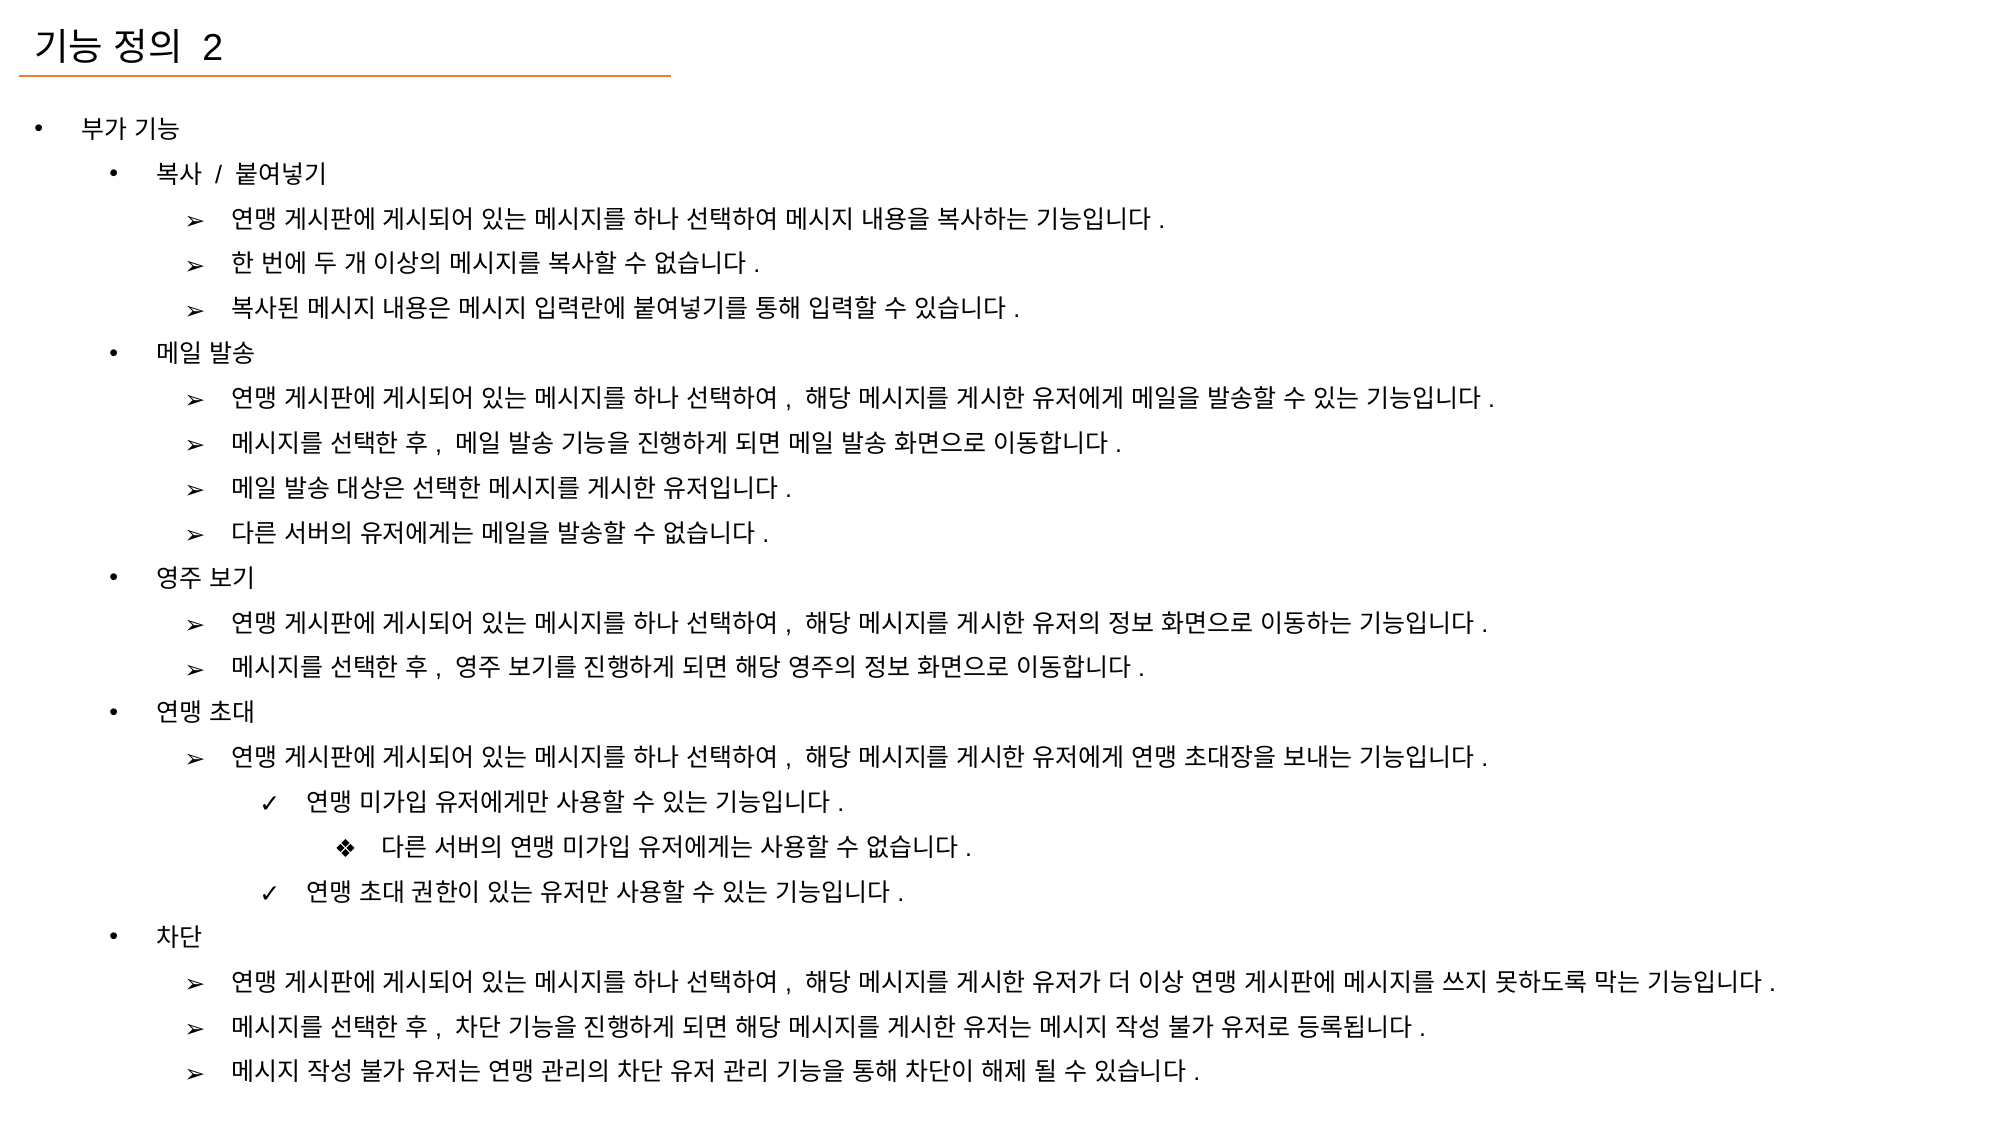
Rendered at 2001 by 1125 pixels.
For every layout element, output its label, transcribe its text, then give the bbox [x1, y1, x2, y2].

text_box 부가 기능 복사 / 붙여넣기 연맹 게시판에 게시되어 있는 메시지를 하나 선택하여 메시지 내용을 복사하는 기능입니다. 한 번에 두 개 이상의 메시지를 복사할 수 없습니다. 복사된 메시지 내용은 메시지 입력란에 붙여넣기를 통해 입력할 수 있습니다. 메일 발송 연맹 게시판에 게시되어 있는 메시지를 하나 선택하여, 해당 메시지를 게시한 유저에게 메일을 발송할 수 있는 기능입니다. 메시지를 선택한 후, 메일 발송 기능을 진행하게 되면 메일 발송 화면으로 이동합니다. 메일 발송 대상은 선택한 메시지를 게시한 유저입니다. 다른 서버의 유저에게는 메일을 발송할 수 없습니다. 영주 보기 연맹 게시판에 게시되어 있는 메시지를 하나 선택하여, 해당 메시지를 게시한 유저의 정보 화면으로 이동하는 기능입니다. 메시지를 선택한 후, 영주 보기를 진행하게 되면 해당 영주의 정보 화면으로 이동합니다. 연맹 초대 연맹 게시판에 게시되어 있는 메시지를 하나 선택하여, 해당 메시지를 게시한 유저에게 연맹 초대장을 보내는 기능입니다. 연맹 미가입 유저에게만 사용할 수 있는 기능입니다. 다른 서버의 연맹 미가입 유저에게는 사용할 수 없습니다. 연맹 초대 권한이 있는 유저만 사용할 수 있는 기능입니다. 차단 연맹 게시판에 게시되어 있는 메시지를 하나 선택하여, 해당 메시지를 게시한 유저가 더 이상 연맹 게시판에 메시지를 쓰지 못하도록 막는 기능입니다. 메시지를 선택한 후, 차단 기능을 진행하게 되면 해당 메시지를 게시한 유저는 메시지 작성 불가 유저로 등록됩니다. 메시지 작성 불가 유저는 연맹 관리의 차단 유저 관리 기능을 통해 차단이 해제 될 수 있습니다. [19, 90, 1945, 1106]
text_box 기능 정의 2 [19, 15, 249, 75]
